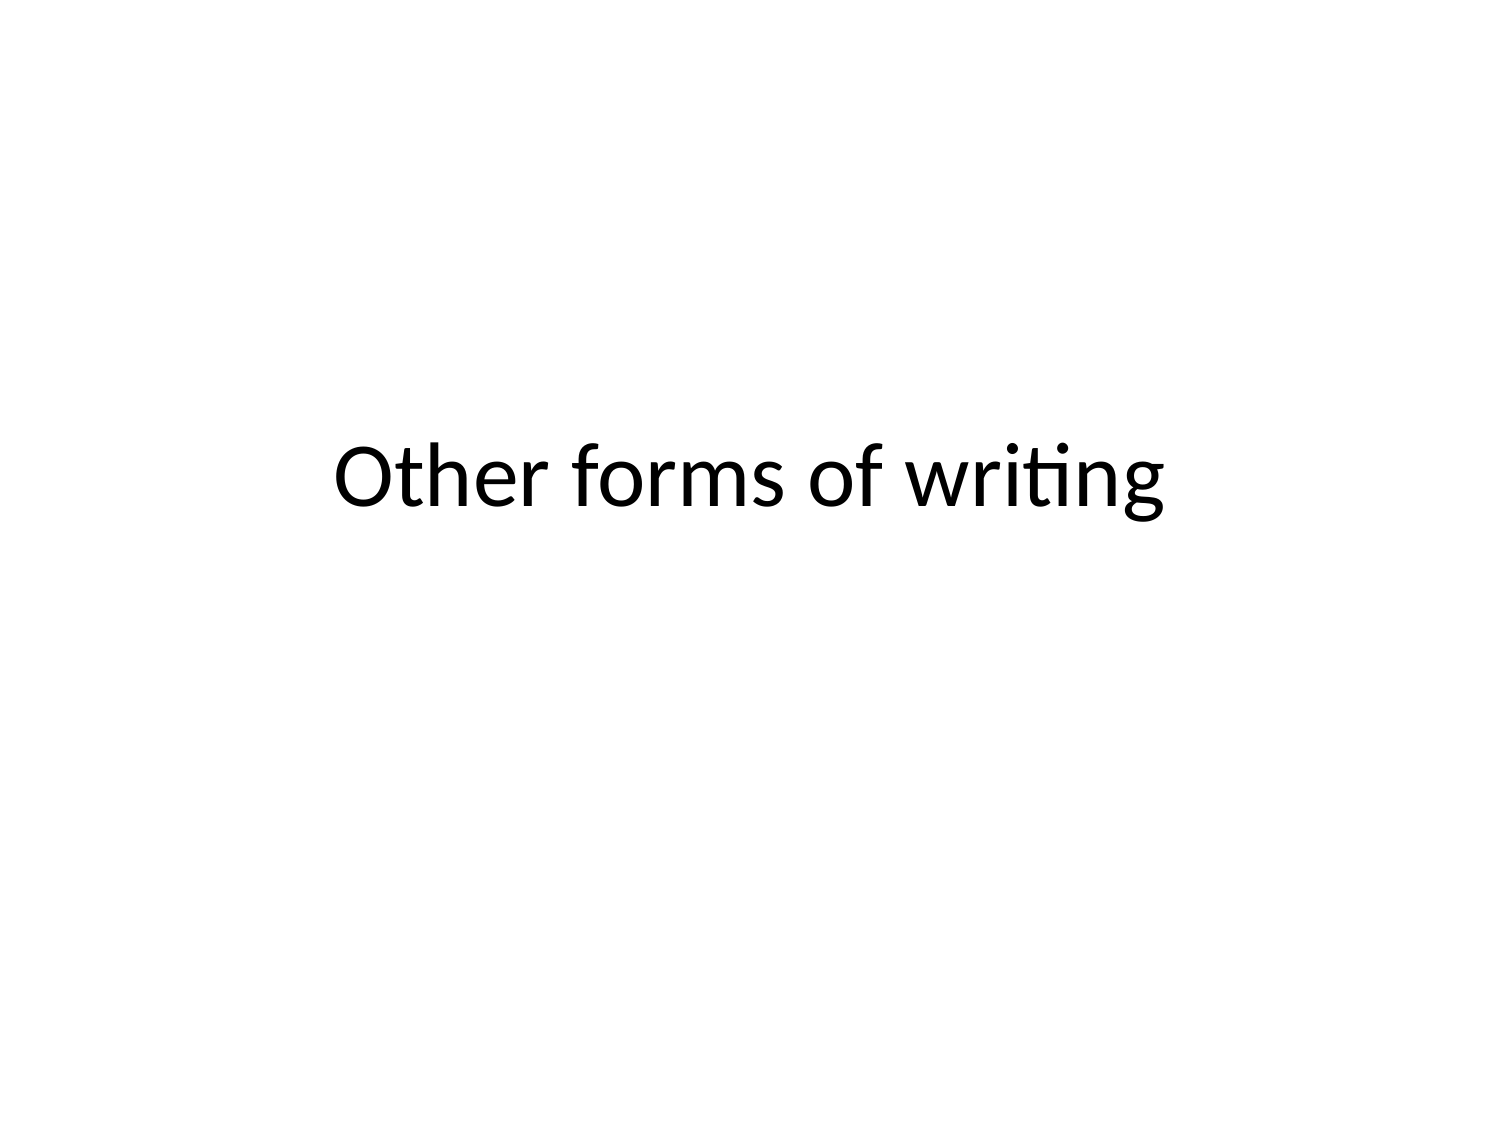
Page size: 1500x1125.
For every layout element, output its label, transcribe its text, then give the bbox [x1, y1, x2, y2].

title Other forms of writing [112, 349, 1388, 591]
